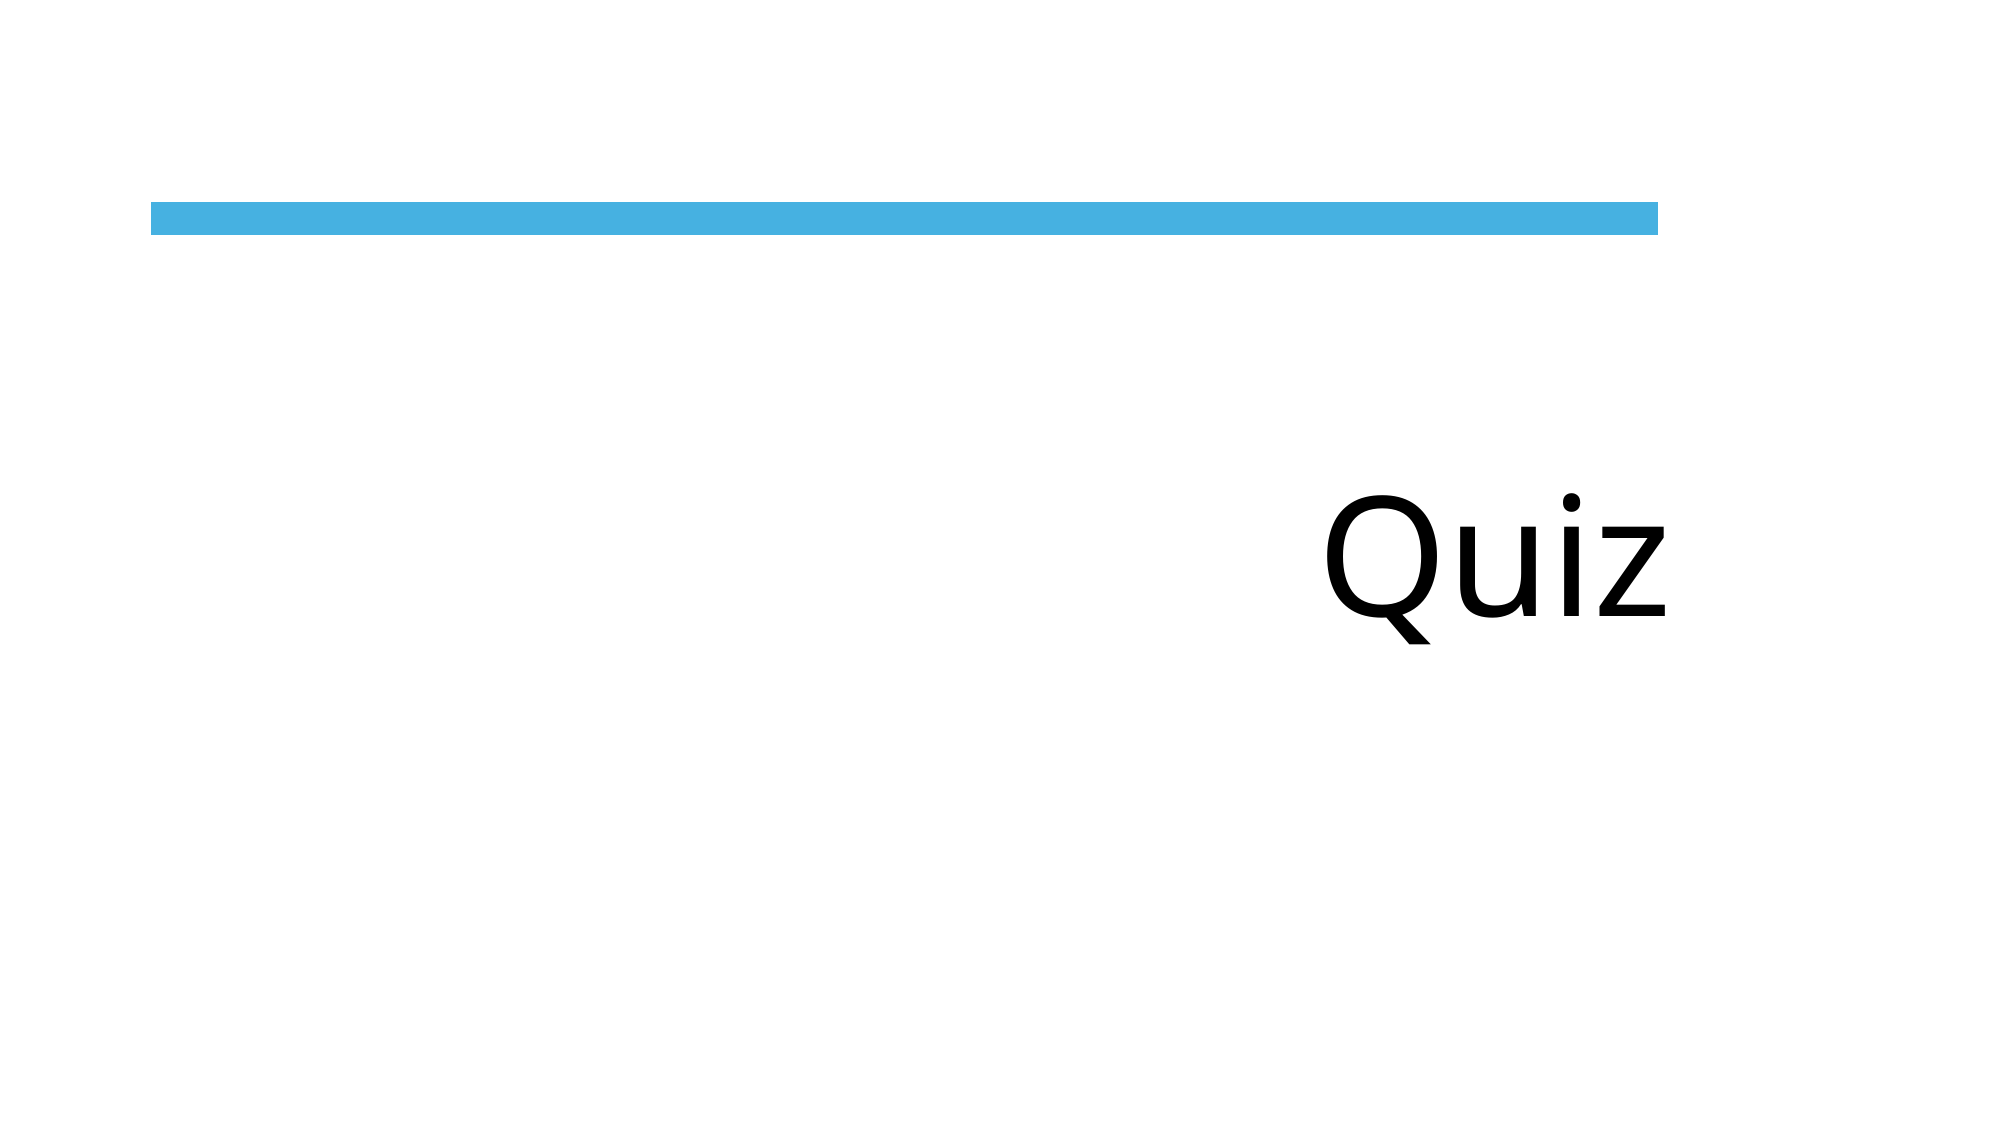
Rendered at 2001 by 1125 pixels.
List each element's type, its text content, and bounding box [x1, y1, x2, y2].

text_box [151, 202, 1658, 235]
text_box Quiz [1302, 442, 1860, 657]
